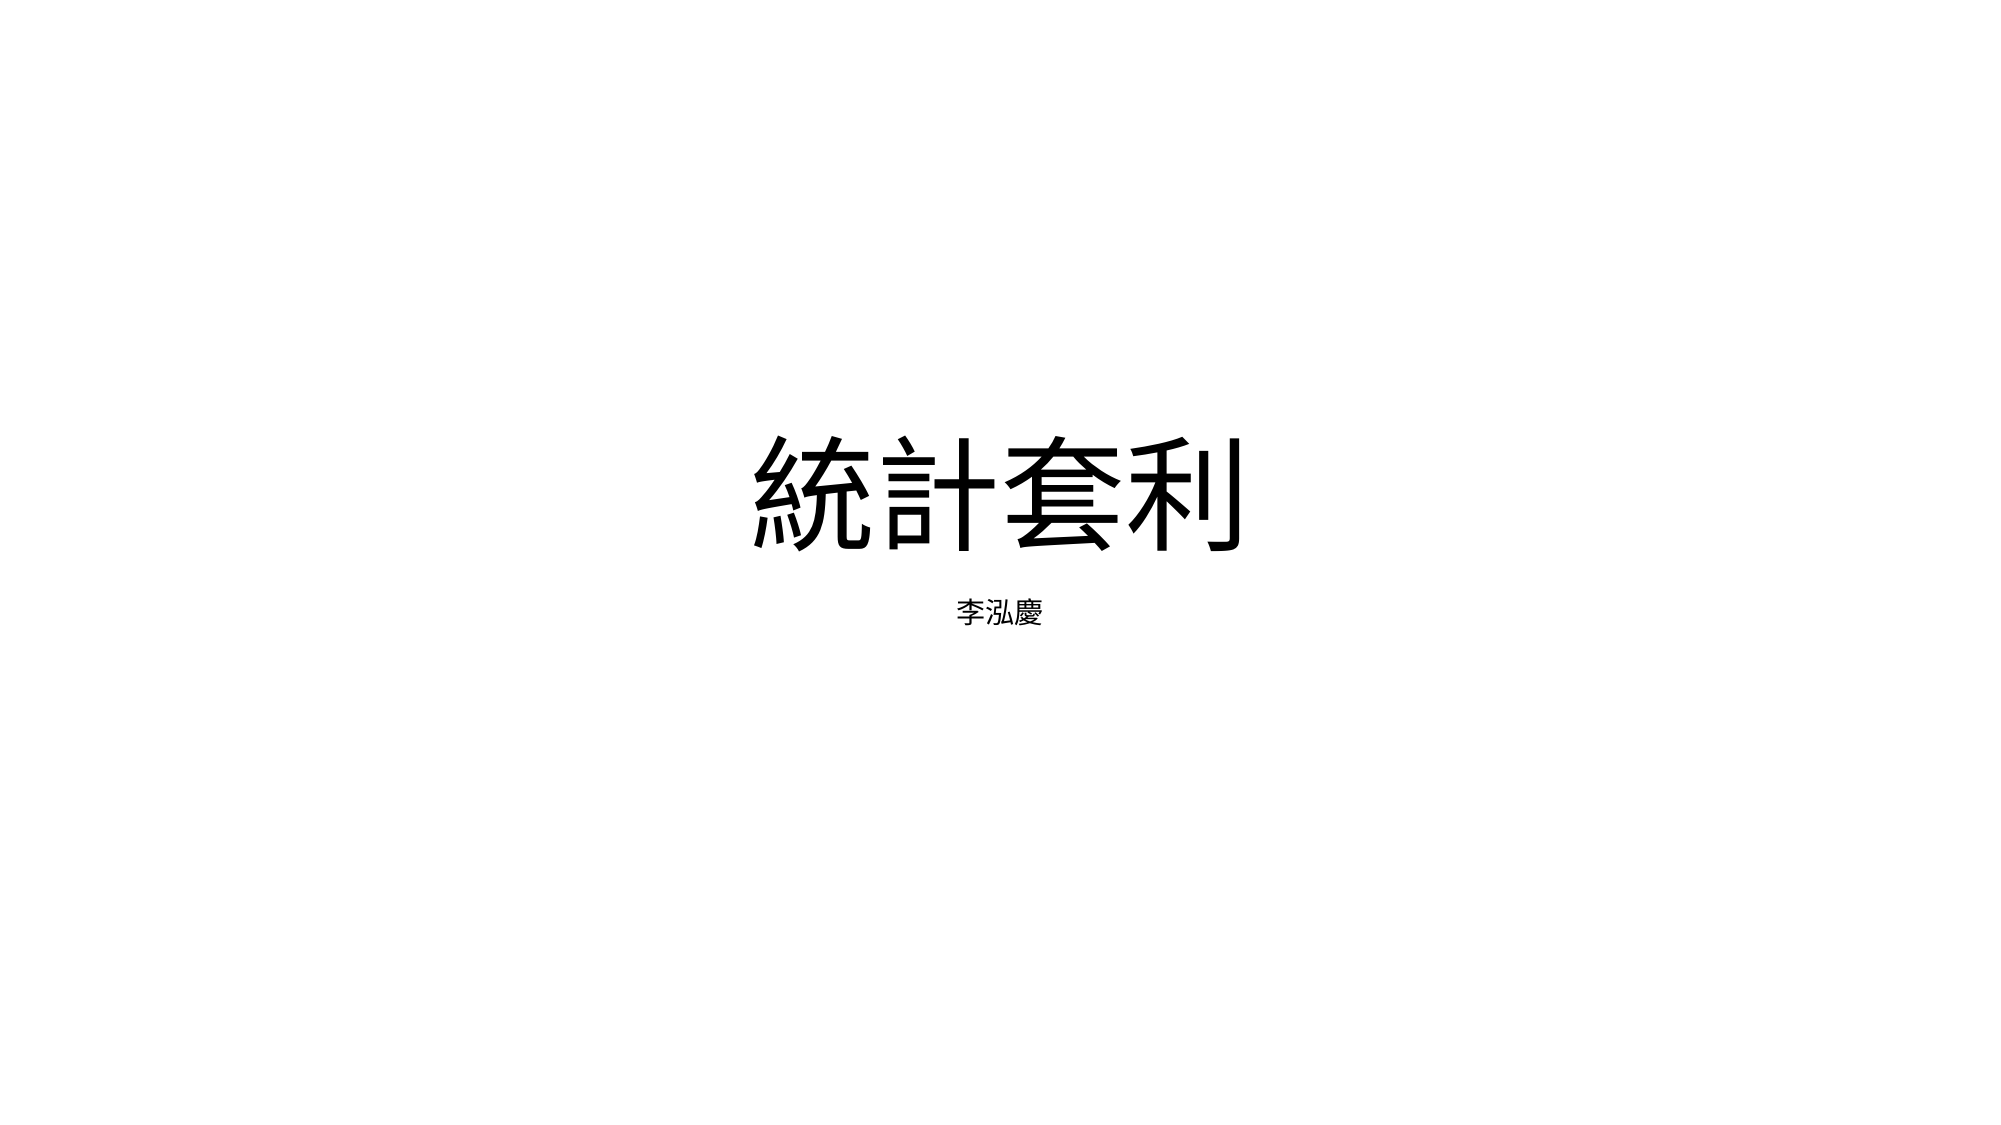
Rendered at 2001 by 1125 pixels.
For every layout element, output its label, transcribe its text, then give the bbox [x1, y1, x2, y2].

subtitle 李泓慶 [249, 590, 1750, 863]
title 統計套利 [249, 184, 1750, 576]
